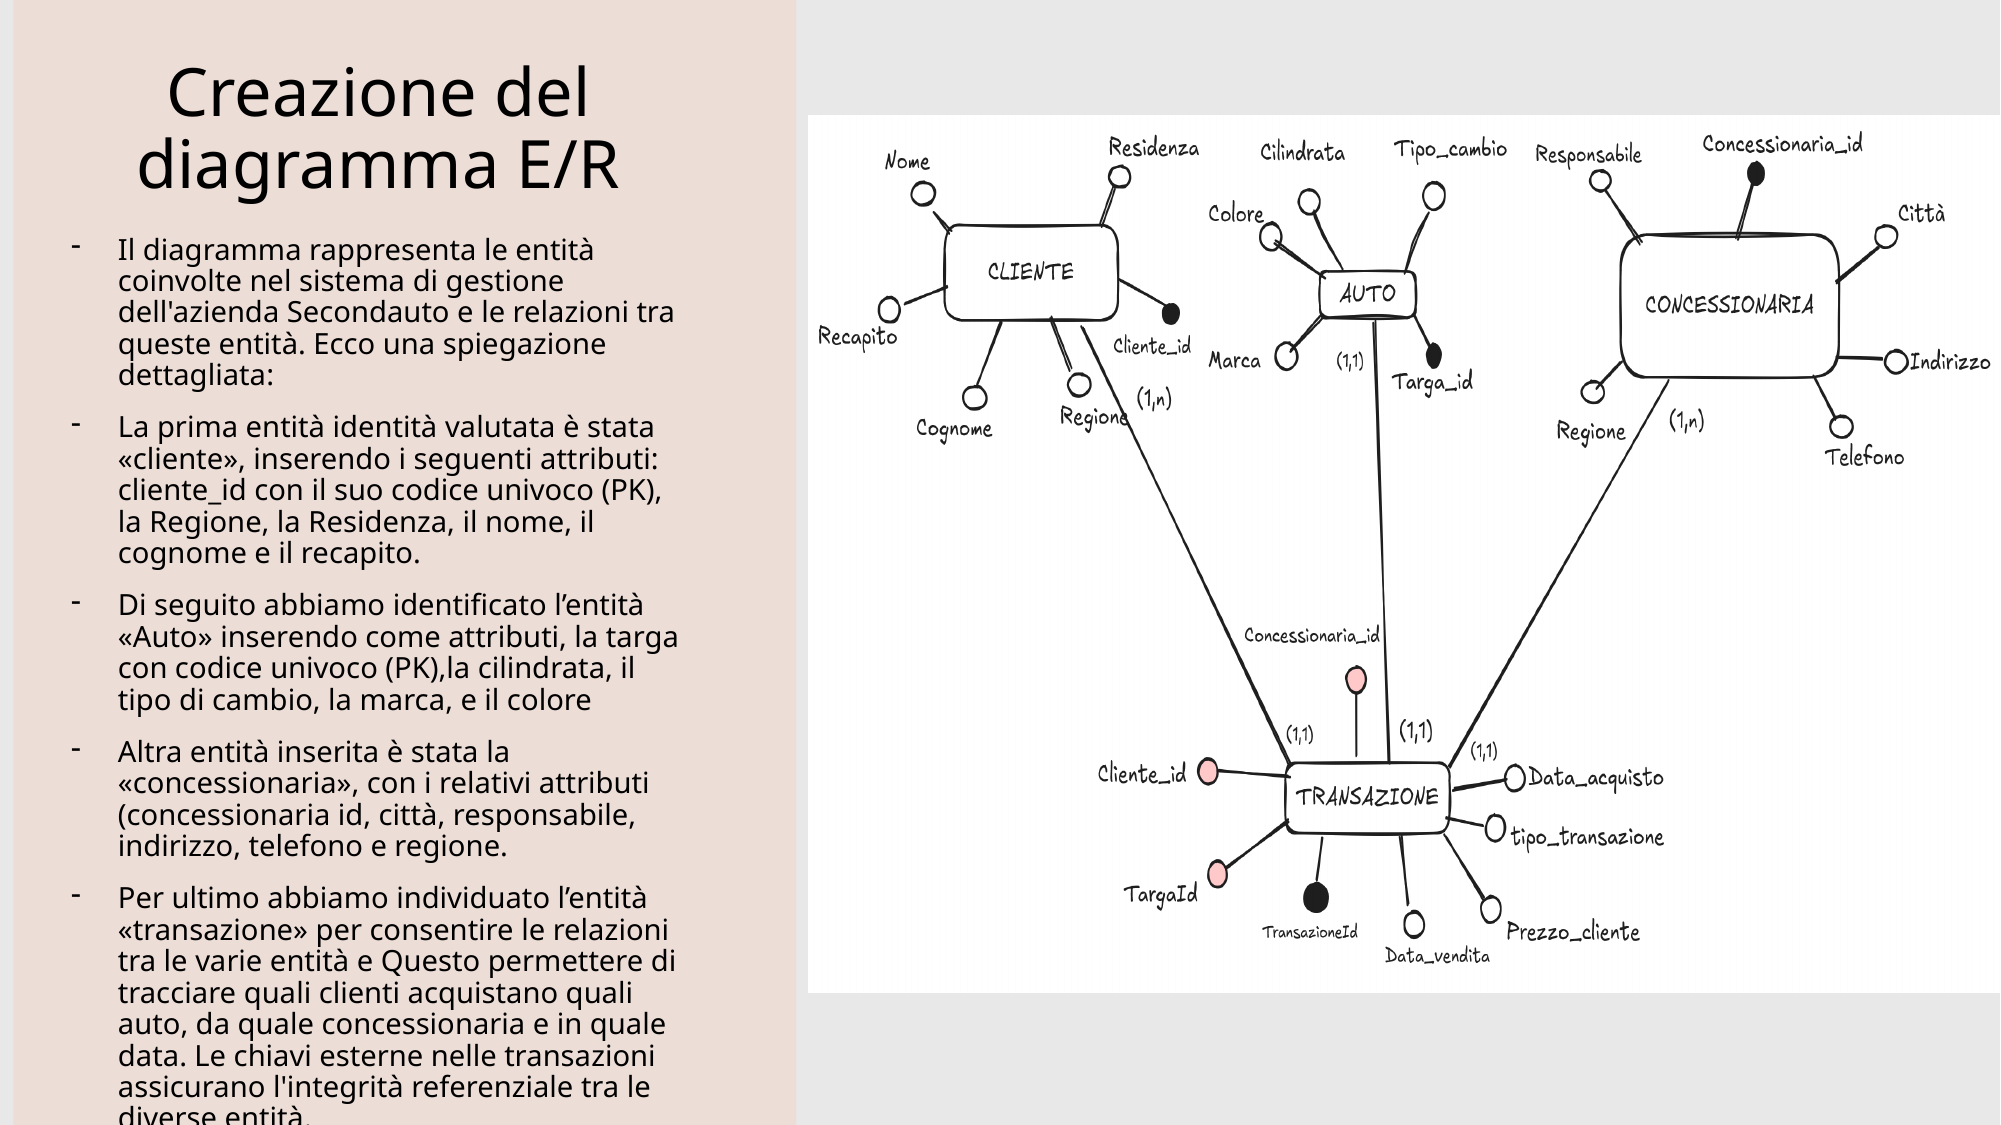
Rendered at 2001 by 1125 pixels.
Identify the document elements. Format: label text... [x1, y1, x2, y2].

picture [808, 115, 2000, 994]
text_box [12, 0, 798, 1125]
title Creazione del diagramma E/R [56, 0, 702, 227]
list Il diagramma rappresenta le entità coinvolte nel sistema di gestione dell'azienda Secondauto e le relazioni tra queste entità. Ecco una spiegazione dettagliata: La prima entità identità valutata è stata «cliente», inserendo i seguenti attributi: cliente_id con il suo codice univoco (PK), la Regione, la Residenza, il nome, il cognome e il recapito. Di seguito abbiamo identificato l’entità «Auto» inserendo come attributi, la targa con codice univoco (PK),la cilindrata, il tipo di cambio, la marca, e il colore Altra entità inserita è stata la «concessionaria», con i relativi attributi (concessionaria id, città, responsabile, indirizzo, telefono e regione. Per ultimo abbiamo individuato l’entità «transazione» per consentire le relazioni tra le varie entità e Questo permettere di tracciare quali clienti acquistano quali auto, da quale concessionaria e in quale data. Le chiavi esterne nelle transazioni assicurano l'integrità referenziale tra le diverse entità. [56, 227, 702, 853]
